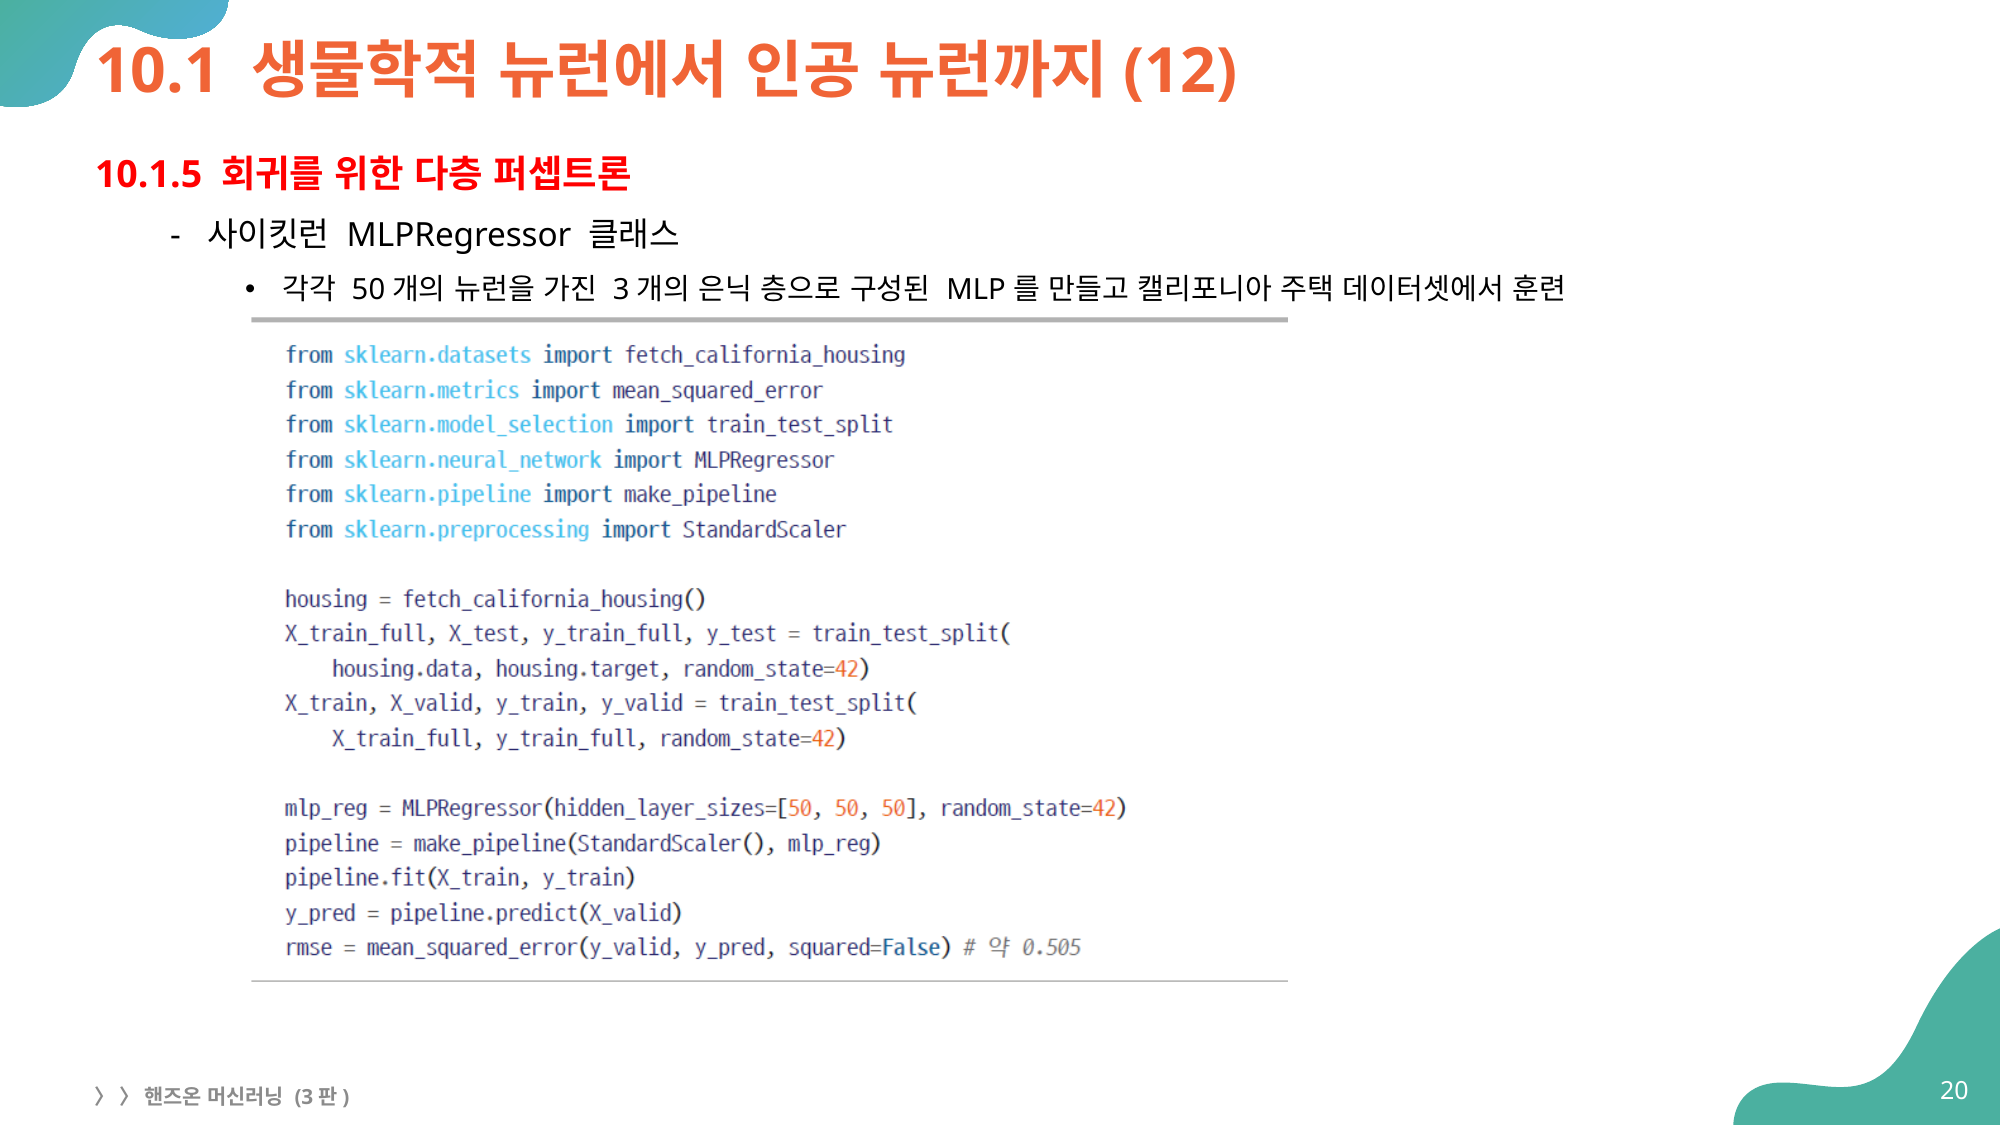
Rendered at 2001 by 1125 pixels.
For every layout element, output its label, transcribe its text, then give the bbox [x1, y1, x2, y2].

title 10.1 생물학적 뉴런에서 인공 뉴런까지(12) [79, 17, 1931, 128]
list 10.1.5 회귀를 위한 다층 퍼셉트론 사이킷런 MLPRegressor 클래스 각각 50개의 뉴런을 가진 3개의 은닉 층으로 구성된 MLP를 만들고 캘리포니아 주택 데이터셋에서 훈련 [79, 133, 1892, 1035]
footer 〉 〉 핸즈온 머신러닝 (3판) [79, 1078, 755, 1114]
picture [249, 306, 1288, 992]
slide_number 20 [1917, 1061, 1984, 1122]
